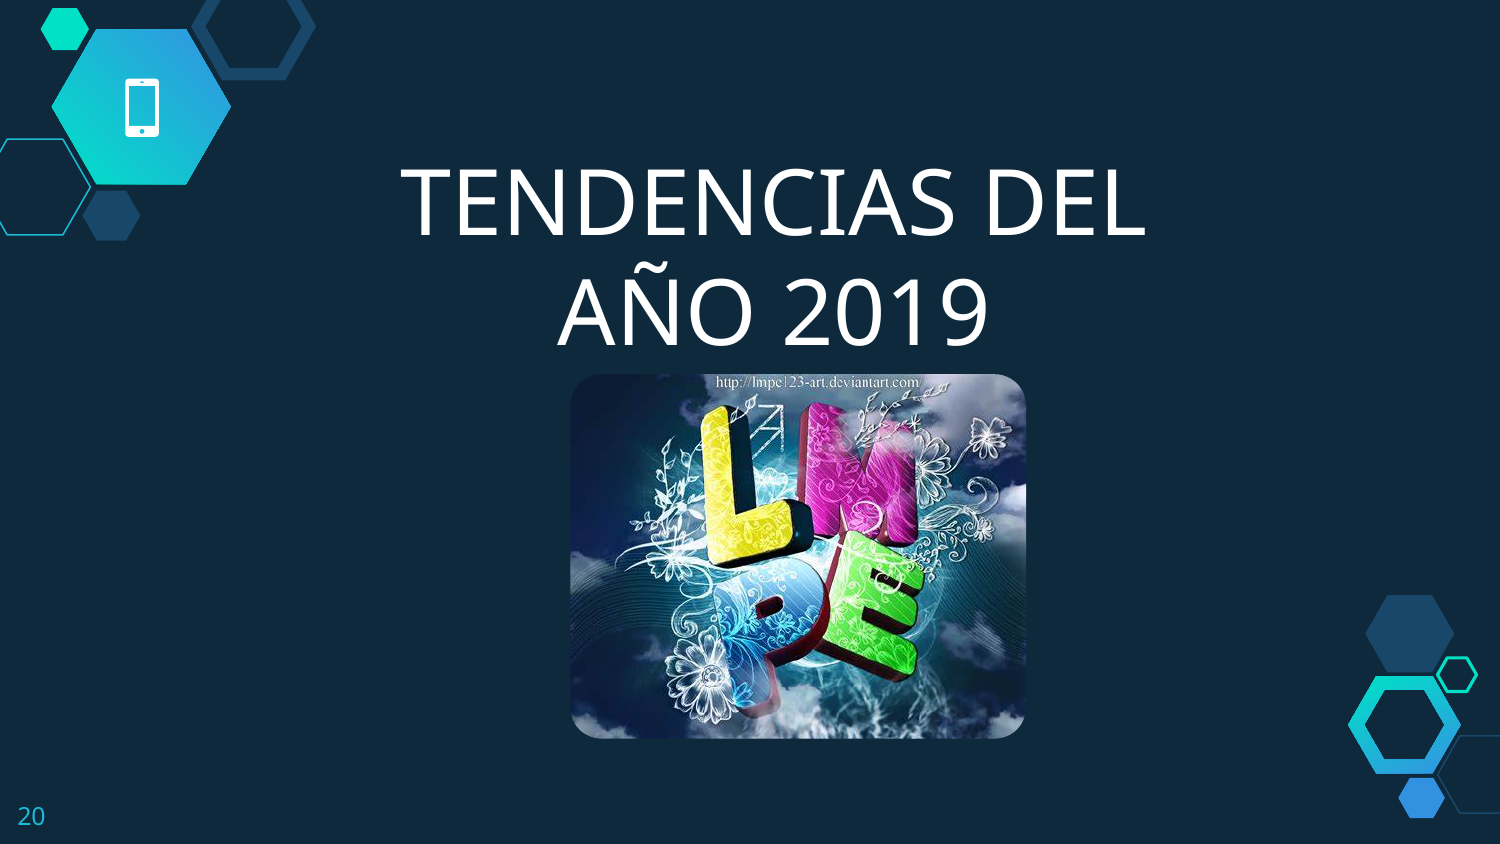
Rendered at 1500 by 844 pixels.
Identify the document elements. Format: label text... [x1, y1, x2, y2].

text_box [125, 78, 159, 137]
text_box TENDENCIAS DEL AÑO 2019 [327, 136, 1221, 372]
slide_number 20 [2, 785, 93, 844]
picture [570, 373, 1027, 739]
